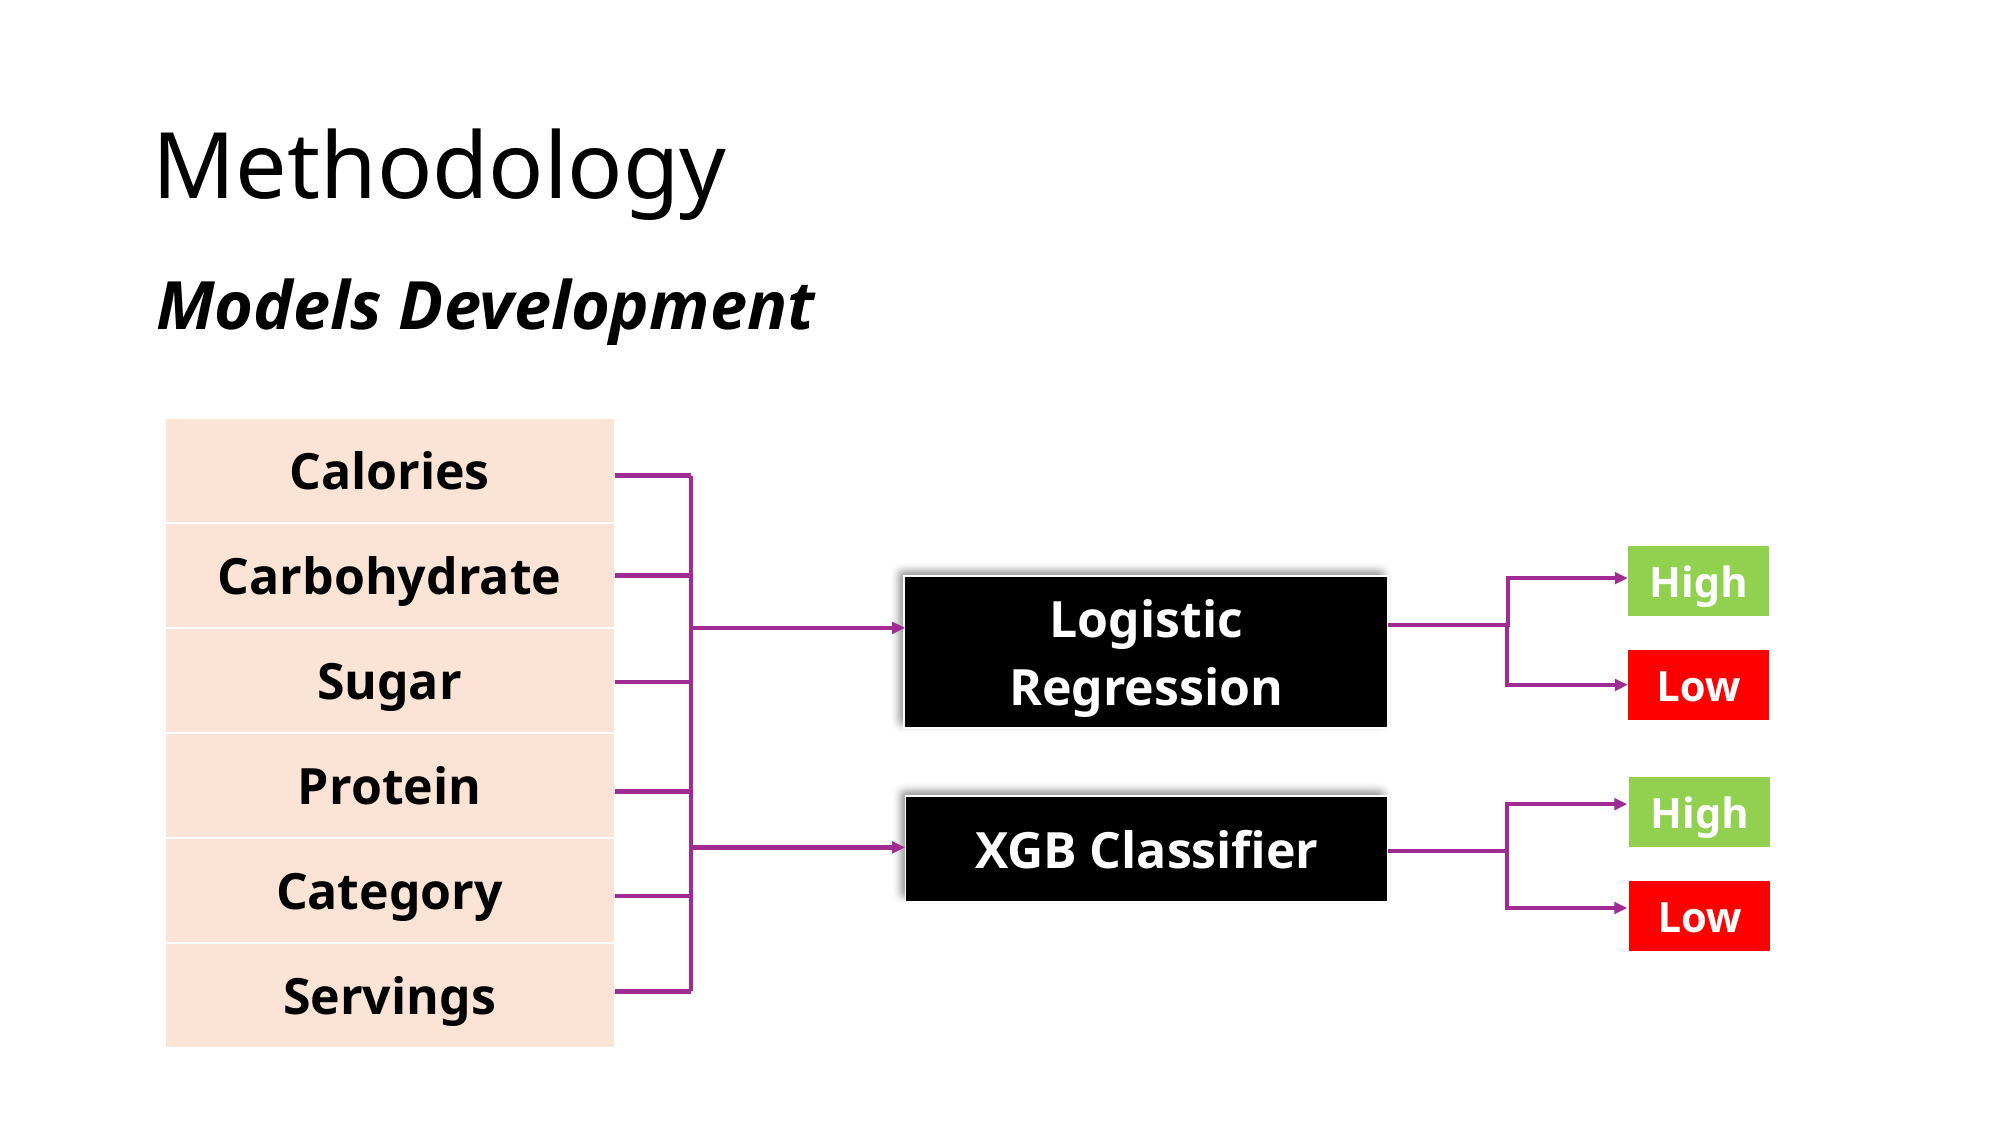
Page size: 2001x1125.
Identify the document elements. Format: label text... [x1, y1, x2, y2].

table_cell Sugar [166, 629, 614, 732]
table_cell Servings [166, 944, 614, 1047]
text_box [1387, 803, 1628, 852]
table_header Low [1629, 881, 1770, 951]
title Methodology [137, 59, 1863, 278]
table_header Low [1628, 650, 1769, 720]
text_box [1387, 626, 1628, 683]
table_cell Protein [166, 734, 614, 837]
table_header XGB Classifier [906, 797, 1387, 901]
table_header Logistic Regression [905, 577, 1387, 727]
table_header Calories [166, 419, 614, 522]
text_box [1387, 852, 1628, 909]
table_header High [1628, 546, 1769, 616]
table_cell Category [166, 839, 614, 942]
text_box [1387, 577, 1628, 626]
list Models Development [140, 264, 1866, 1019]
table_cell Carbohydrate [166, 524, 614, 627]
table_header High [1629, 777, 1770, 847]
